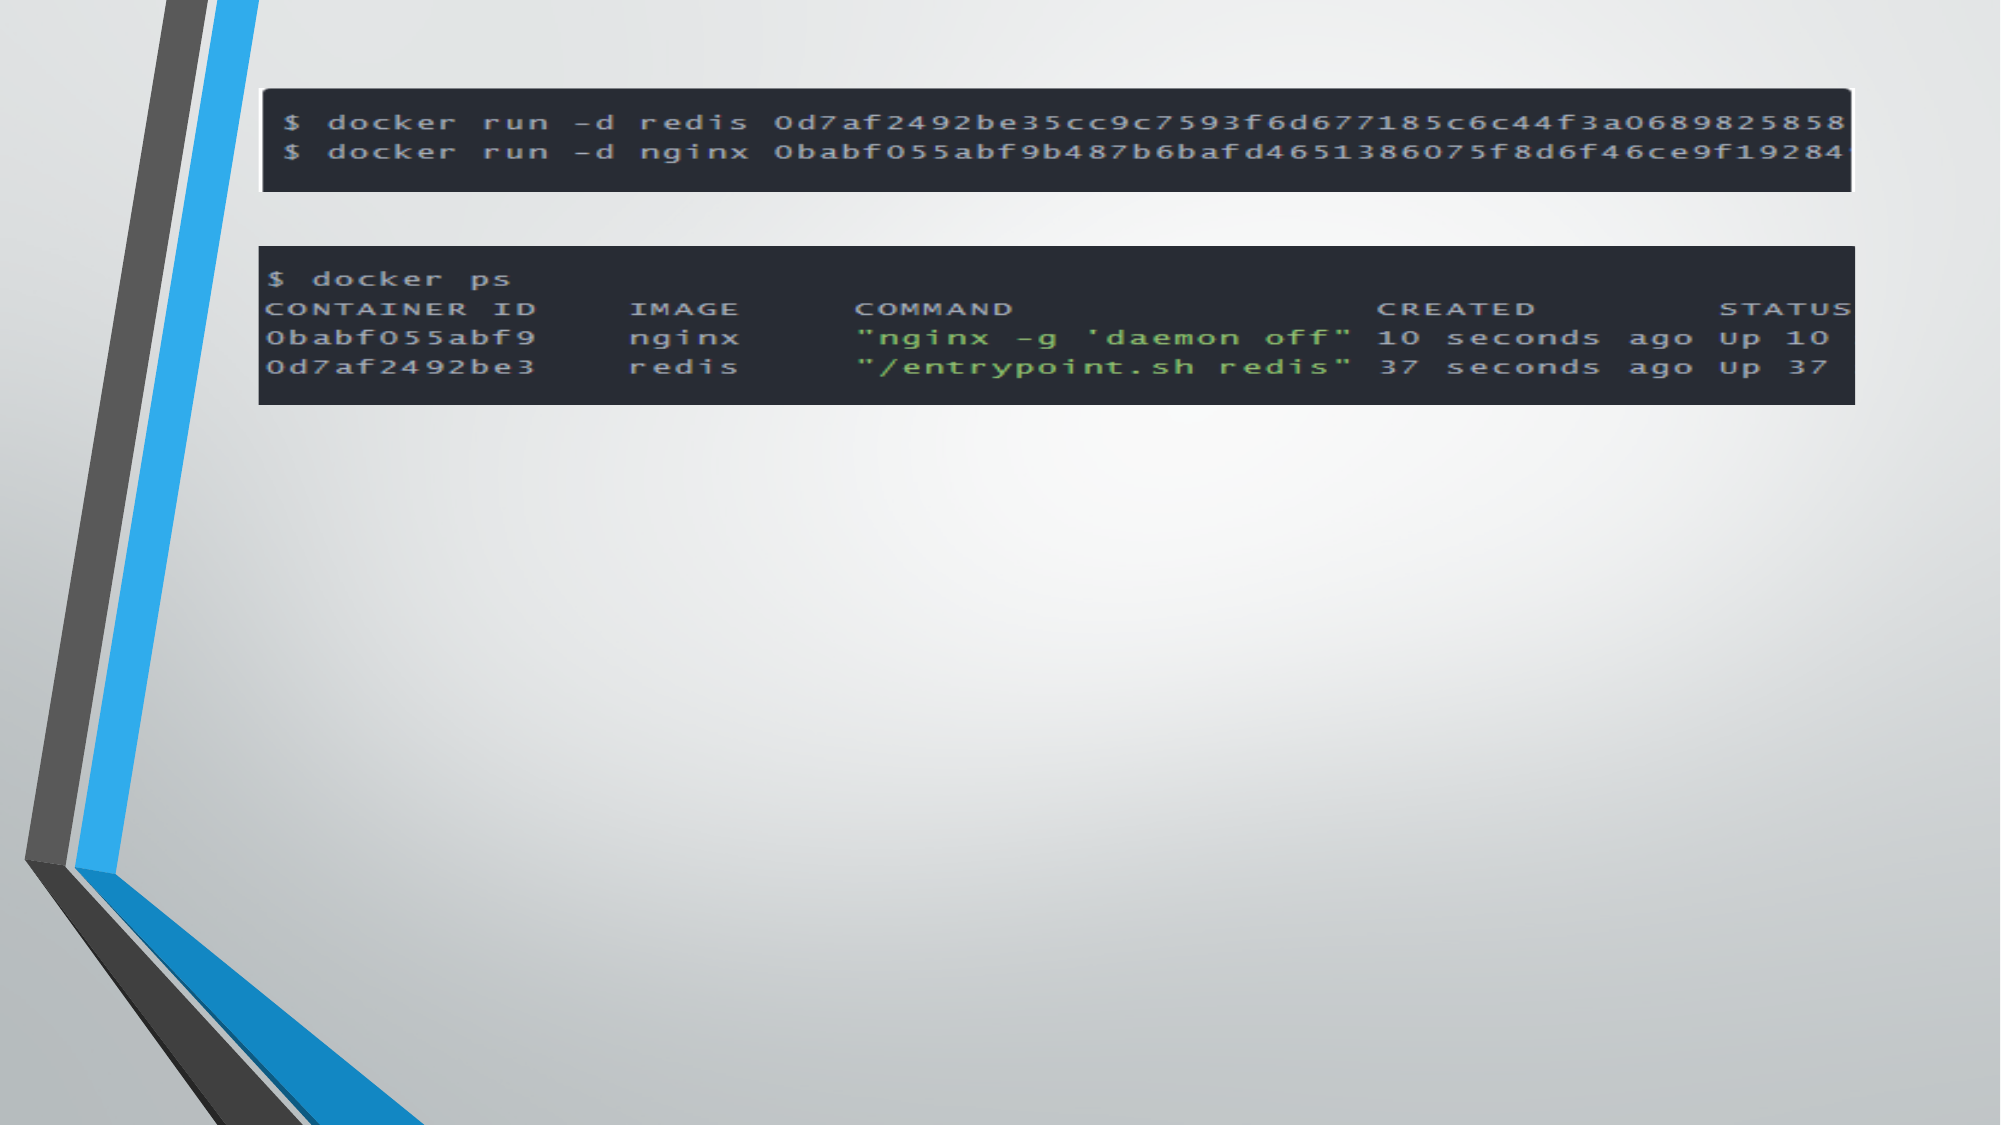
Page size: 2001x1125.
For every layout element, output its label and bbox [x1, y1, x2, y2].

picture [258, 88, 1856, 192]
picture [258, 246, 1856, 405]
